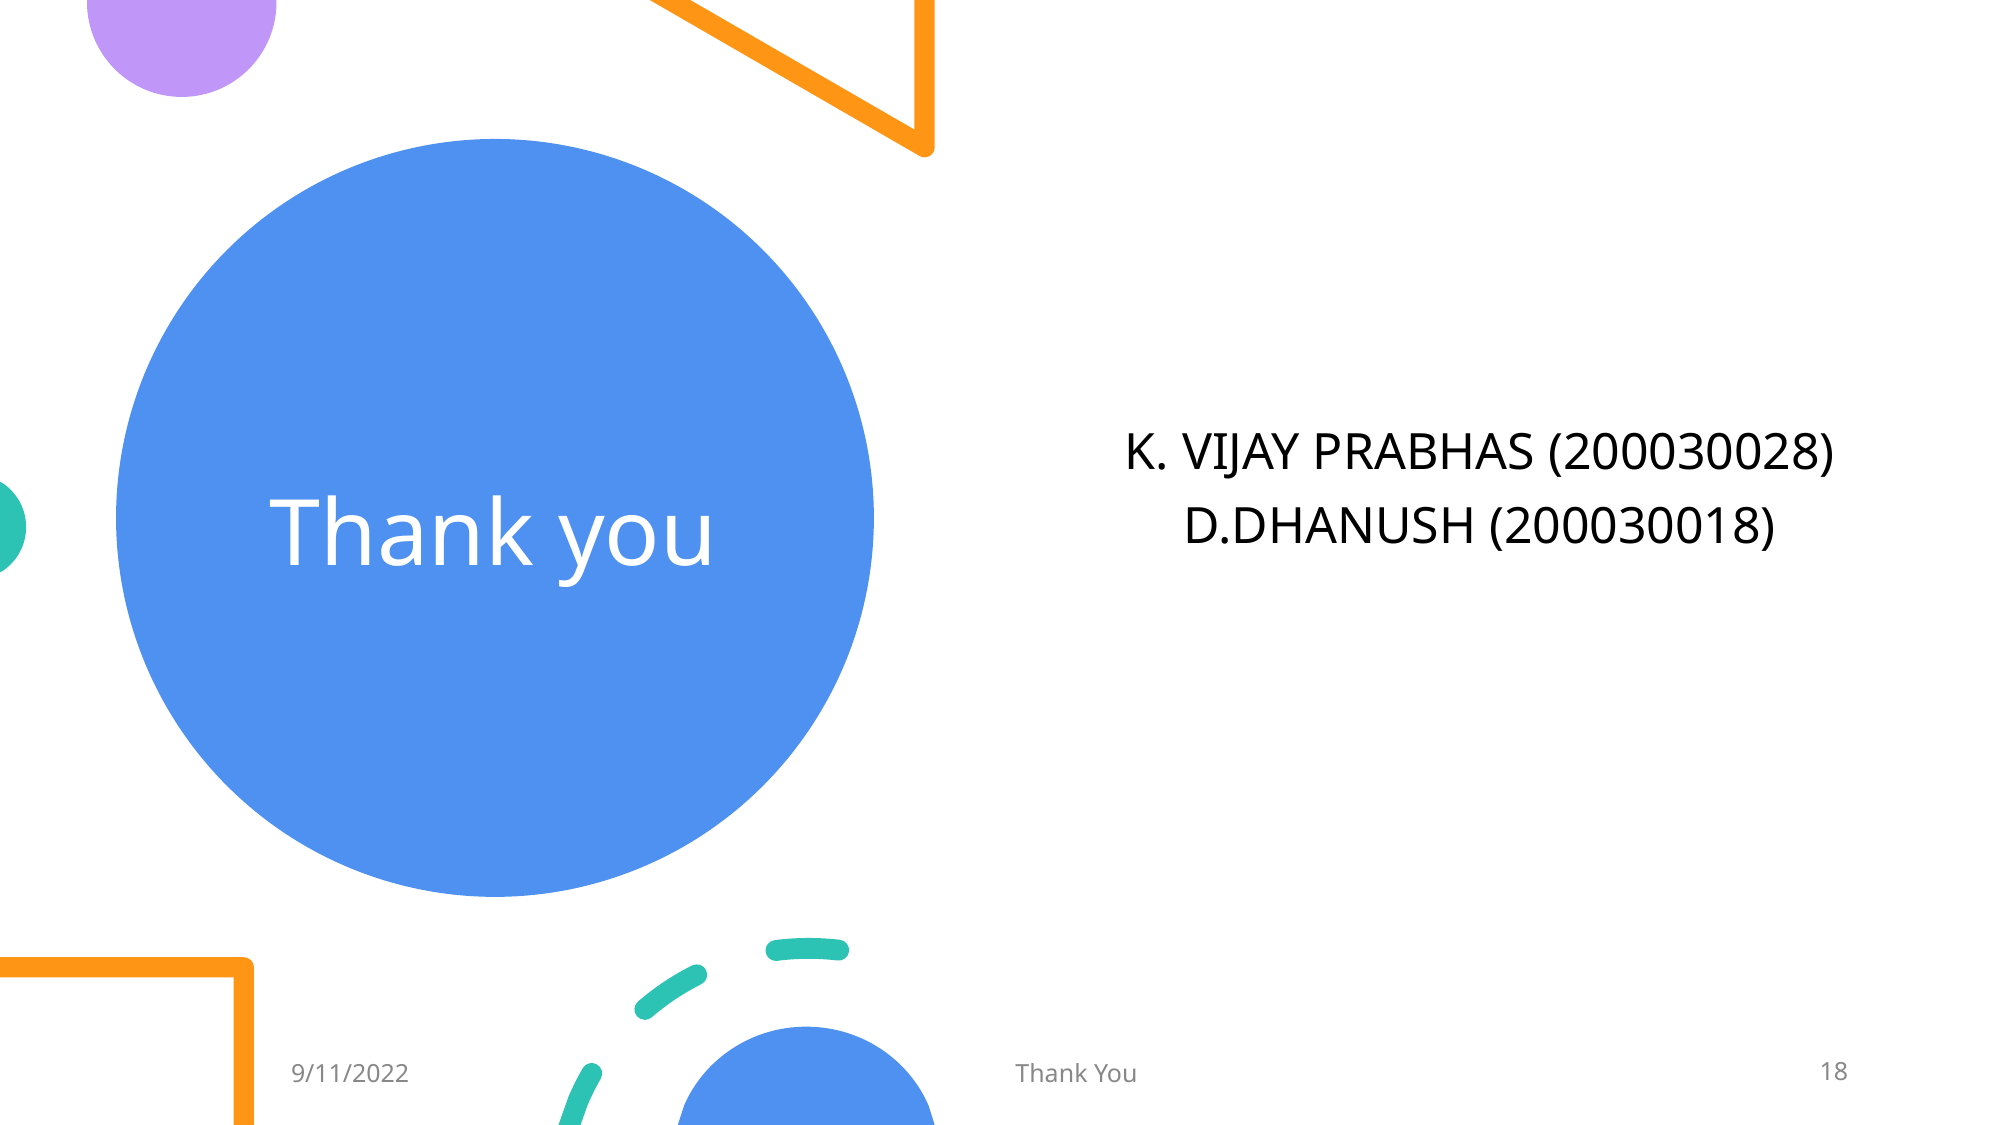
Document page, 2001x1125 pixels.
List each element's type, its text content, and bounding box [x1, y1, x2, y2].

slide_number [276, 1042, 530, 1103]
slide_number ‹#› [1723, 1042, 1863, 1103]
title Thank you [228, 202, 759, 870]
footer Thank You [1000, 1042, 1676, 1103]
list K. VIJAY PRABHAS (200030028) D.DHANUSH (200030018) [1093, 418, 1866, 707]
